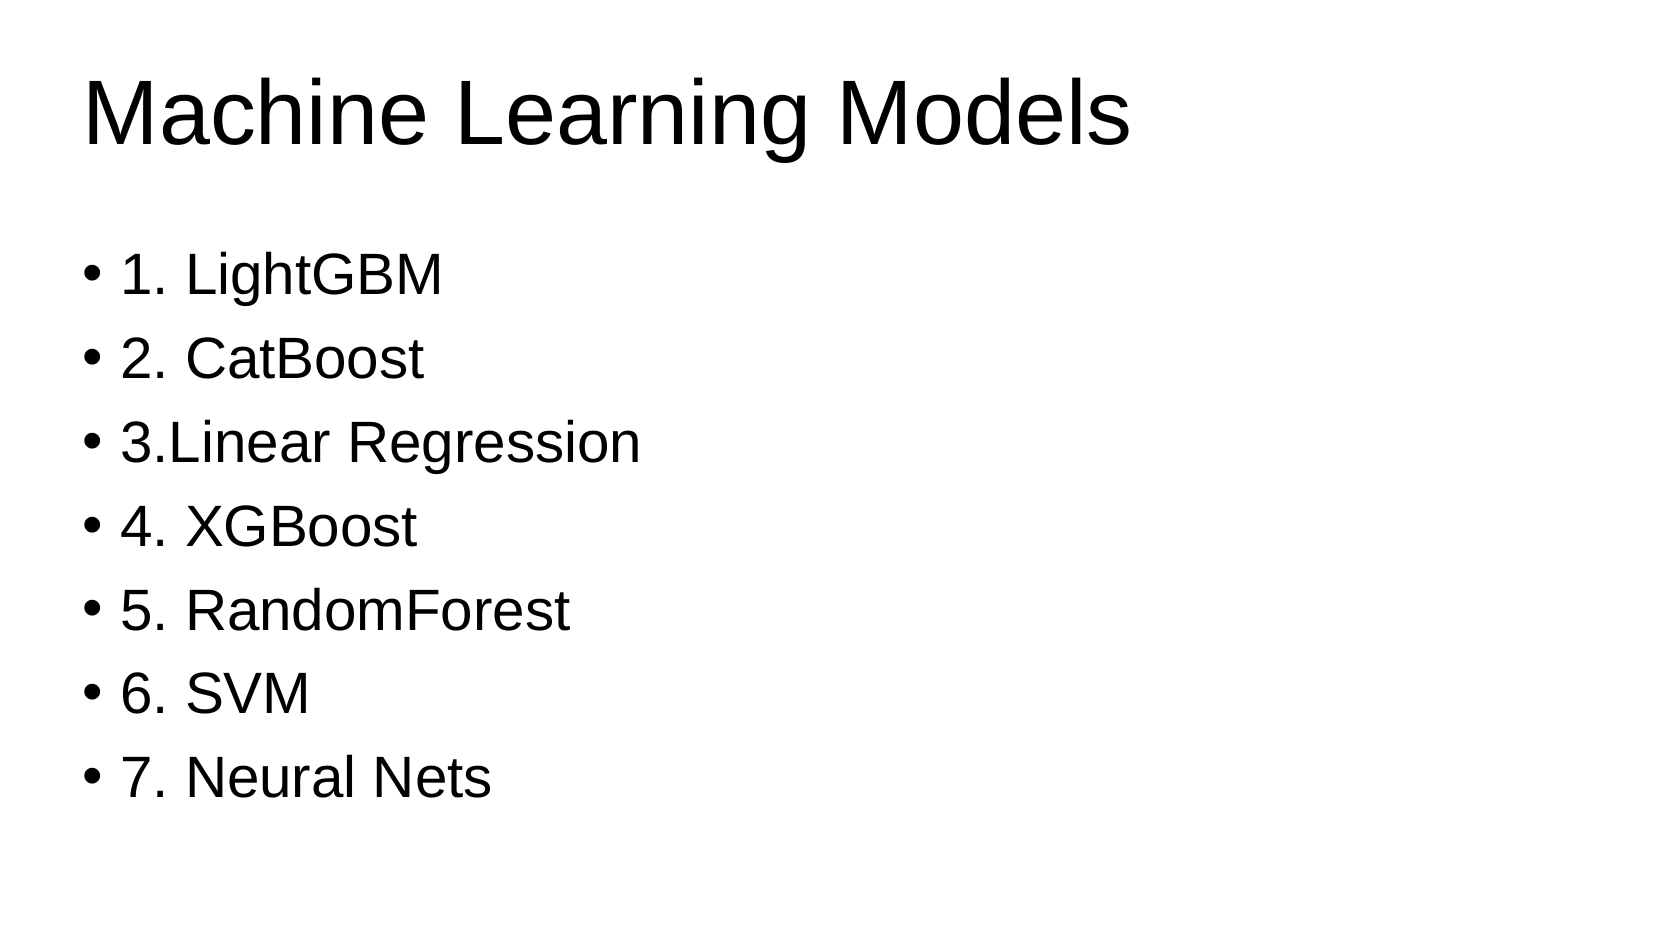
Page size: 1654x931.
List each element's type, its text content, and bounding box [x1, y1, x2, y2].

title Machine Learning Models [82, 37, 1571, 193]
subtitle 1. LightGBM 2. CatBoost 3.Linear Regression 4. XGBoost 5. RandomForest 6. SVM 7. Neural Nets [82, 257, 1571, 798]
